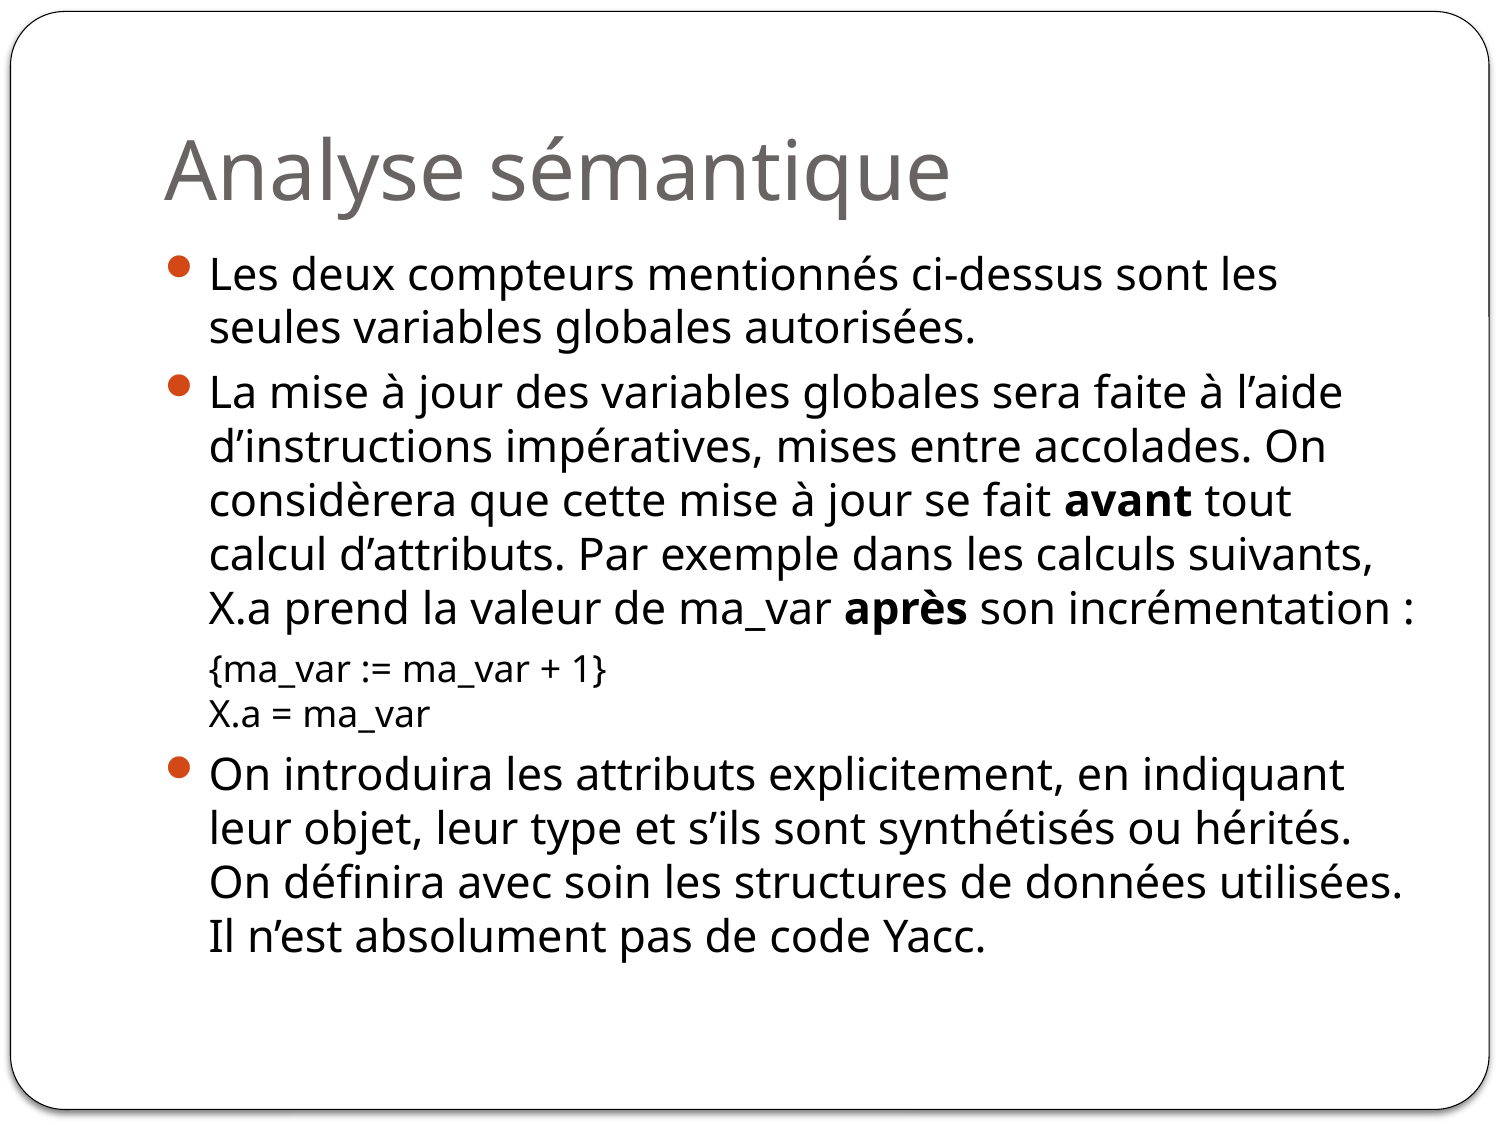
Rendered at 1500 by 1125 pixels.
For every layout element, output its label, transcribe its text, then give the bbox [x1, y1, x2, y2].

title Analyse sémantique [150, 45, 1425, 233]
list Les deux compteurs mentionnés ci-dessus sont les seules variables globales autorisées. La mise à jour des variables globales sera faite à l’aide d’instructions impératives, mises entre accolades. On considèrera que cette mise à jour se fait avant tout calcul d’attributs. Par exemple dans les calculs suivants, X.a prend la valeur de ma_var après son incrémentation : {ma_var := ma_var + 1} X.a = ma_var On introduira les attributs explicitement, en indiquant leur objet, leur type et s’ils sont synthétisés ou hérités. On définira avec soin les structures de données utilisées. Il n’est absolument pas de code Yacc. [150, 237, 1436, 1012]
